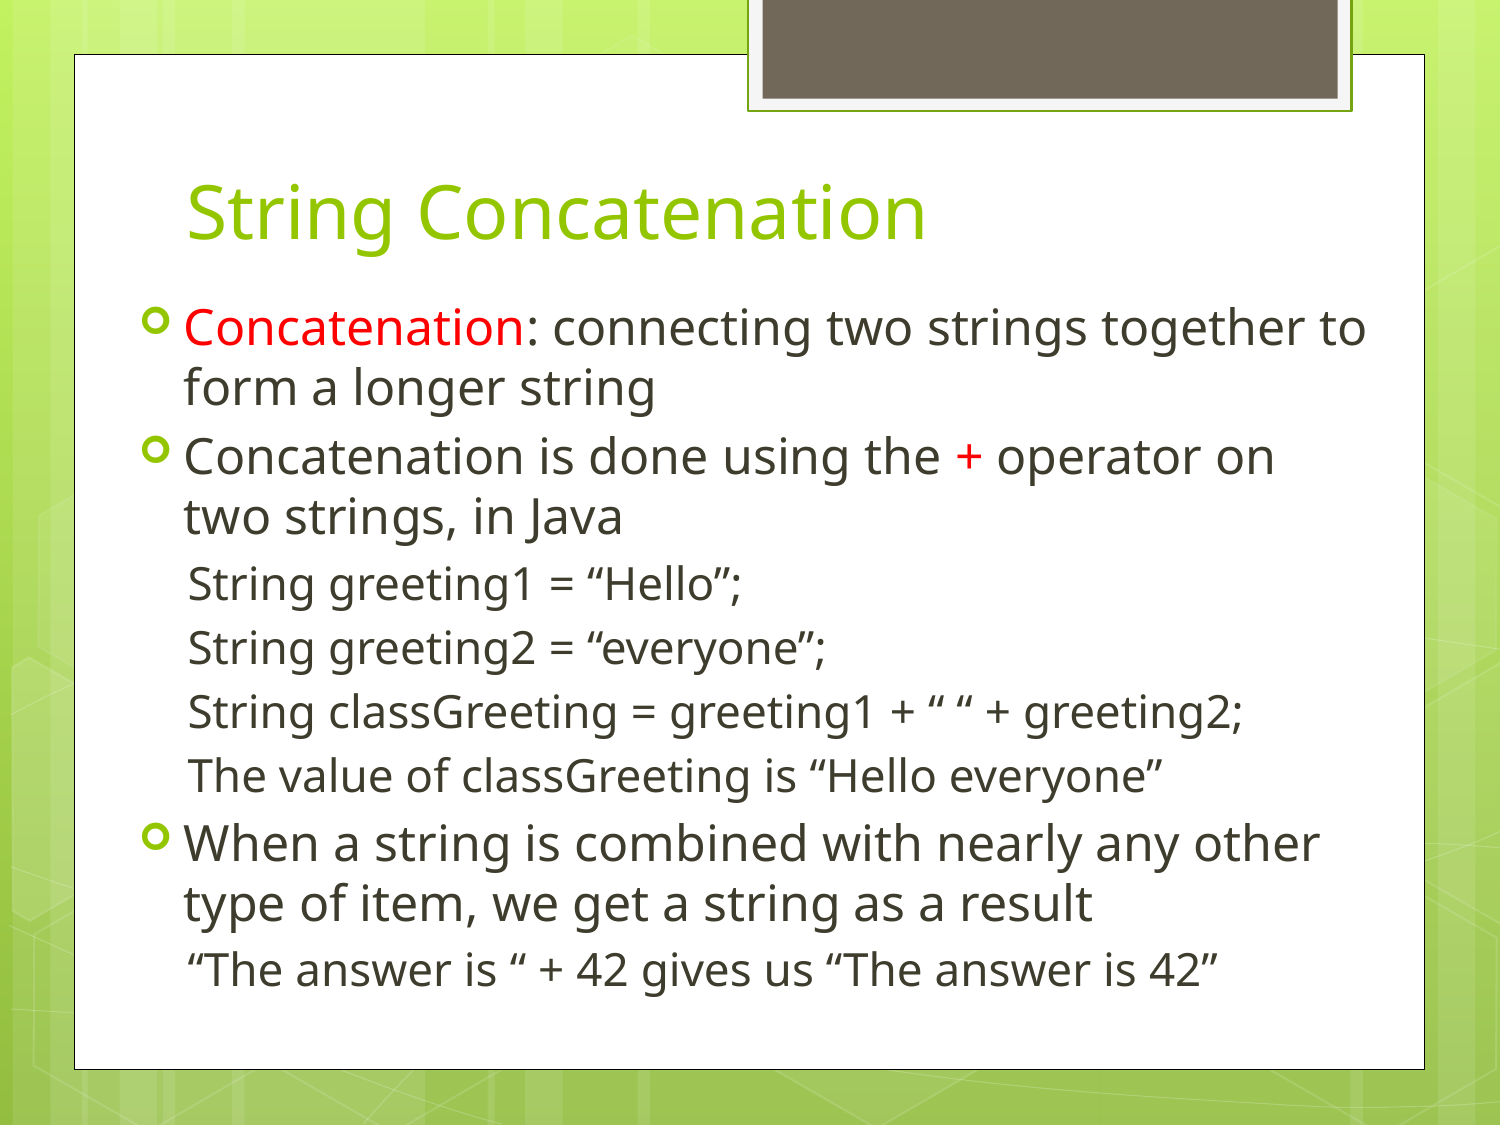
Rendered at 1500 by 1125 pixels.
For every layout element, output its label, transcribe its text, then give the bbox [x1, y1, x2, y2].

list Concatenation: connecting two strings together to form a longer string Concatenation is done using the + operator on two strings, in Java String greeting1 = “Hello”; String greeting2 = “everyone”; String classGreeting = greeting1 + “ “ + greeting2; The value of classGreeting is “Hello everyone” When a string is combined with nearly any other type of item, we get a string as a result “The answer is “ + 42 gives us “The answer is 42” [112, 287, 1388, 1063]
title String Concatenation [171, 75, 1324, 263]
